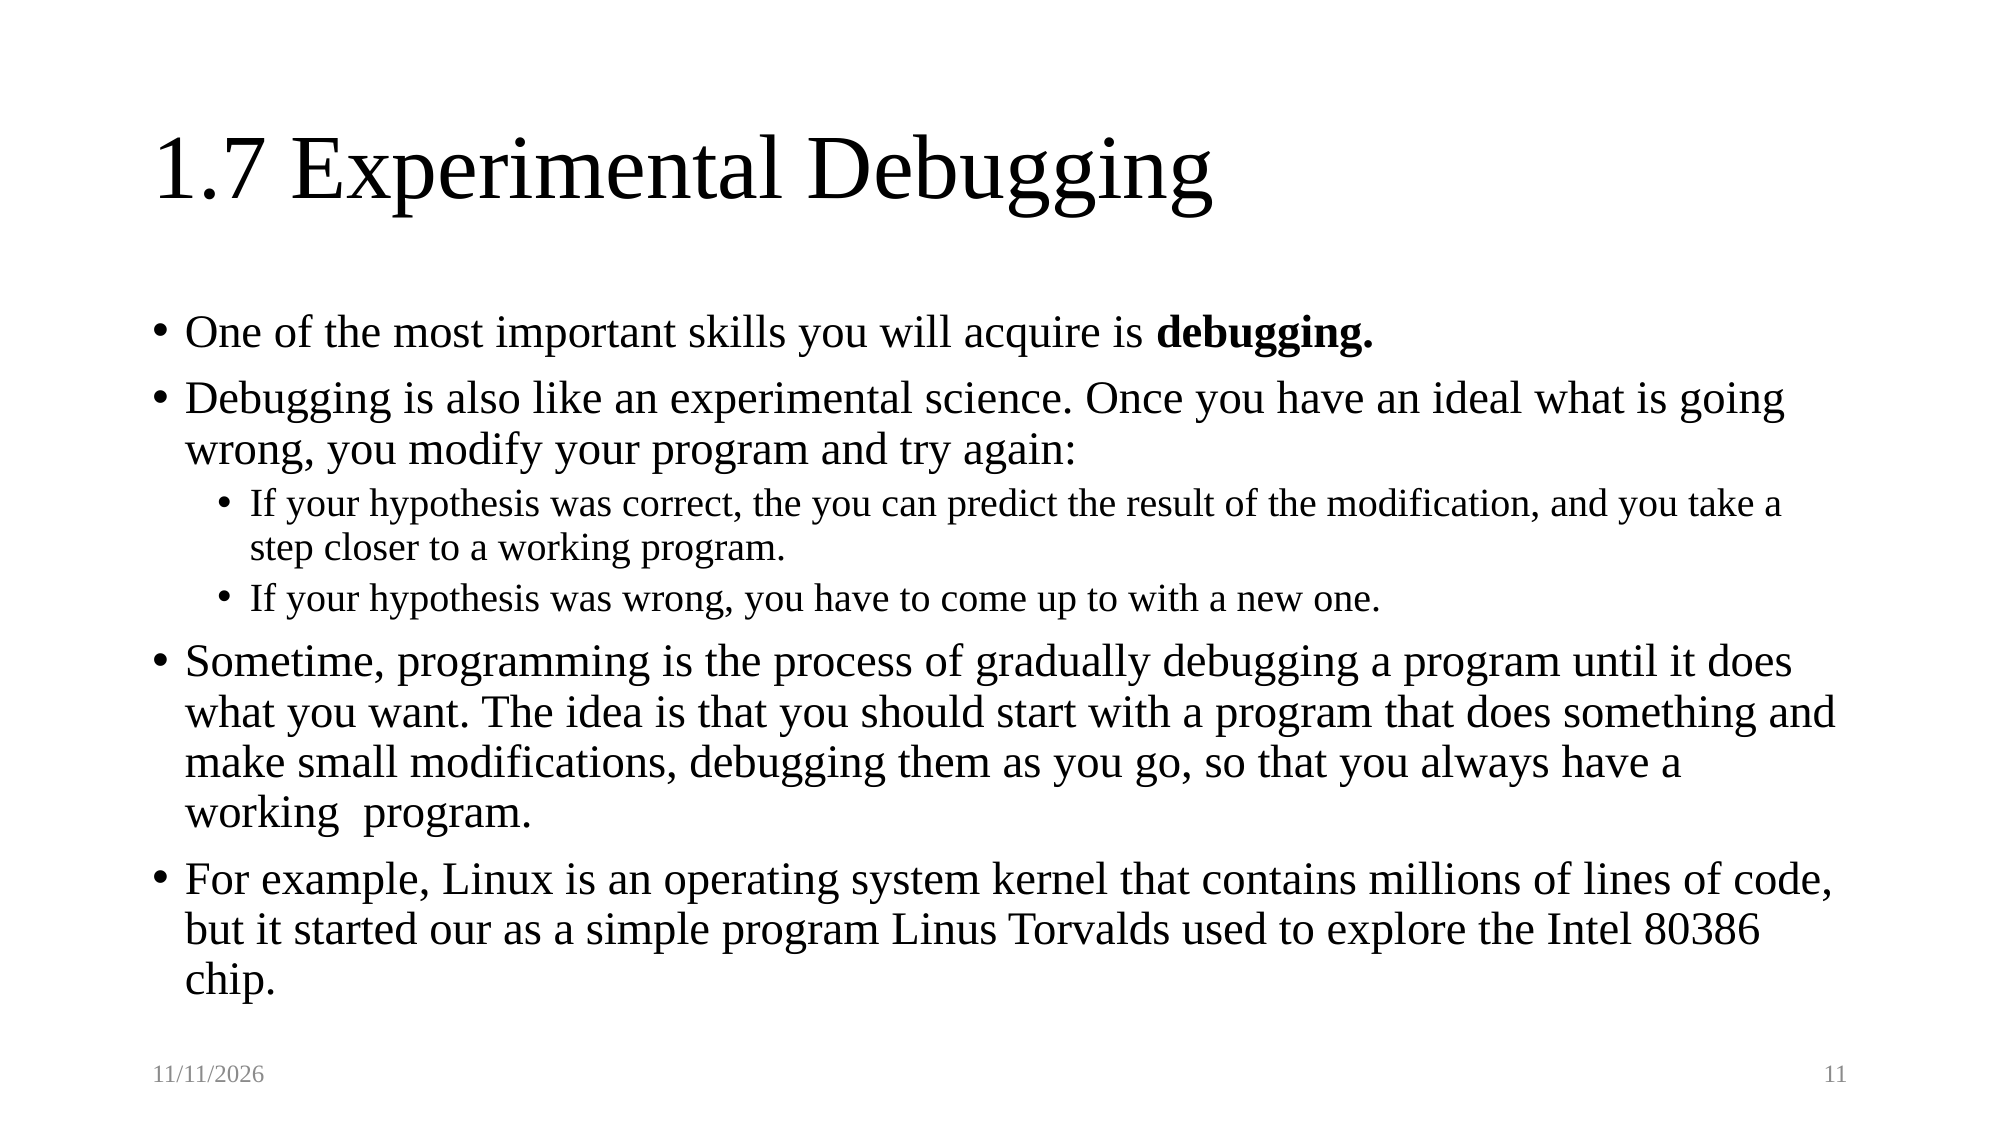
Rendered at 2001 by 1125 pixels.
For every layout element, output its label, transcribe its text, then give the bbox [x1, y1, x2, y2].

list One of the most important skills you will acquire is debugging. Debugging is also like an experimental science. Once you have an ideal what is going wrong, you modify your program and try again: If your hypothesis was correct, the you can predict the result of the modification, and you take a step closer to a working program. If your hypothesis was wrong, you have to come up to with a new one. Sometime, programming is the process of gradually debugging a program until it does what you want. The idea is that you should start with a program that does something and make small modifications, debugging them as you go, so that you always have a working program. For example, Linux is an operating system kernel that contains millions of lines of code, but it started our as a simple program Linus Torvalds used to explore the Intel 80386 chip. [137, 299, 1863, 1014]
slide_number 11 [1412, 1042, 1863, 1103]
title 1.7 Experimental Debugging [137, 59, 1863, 278]
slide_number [137, 1042, 588, 1103]
